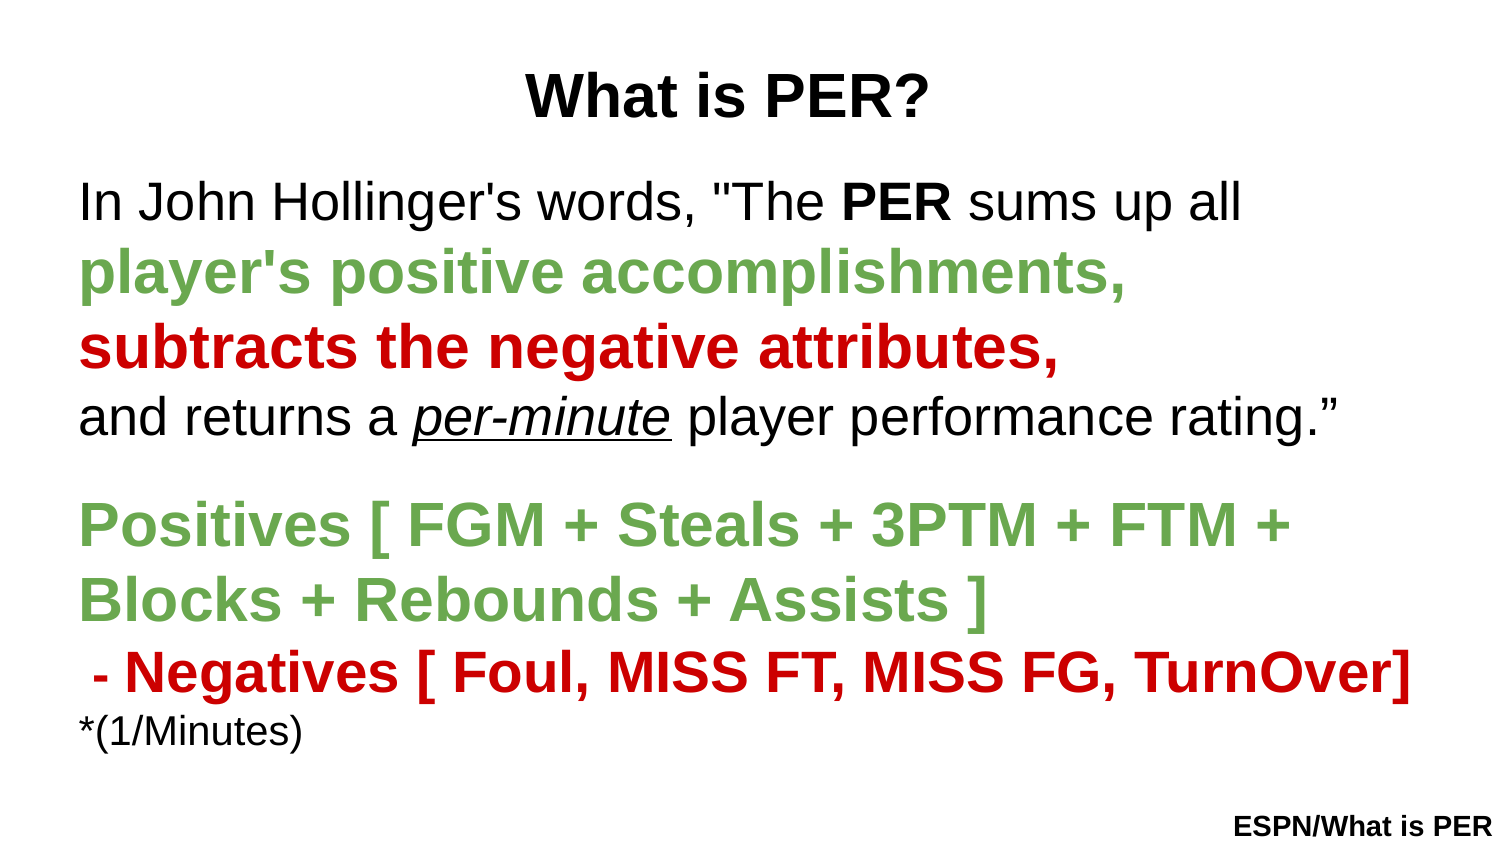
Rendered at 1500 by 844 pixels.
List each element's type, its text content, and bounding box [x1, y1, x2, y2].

list In John Hollinger's words, "The PER sums up all player's positive accomplishments, subtracts the negative attributes, and returns a per-minute player performance rating.” Positives [ FGM + Steals + 3PTM + FTM + Blocks + Rebounds + Assists ] - Negatives [ Foul, MISS FT, MISS FG, TurnOver] *(1/Minutes) [63, 151, 1462, 712]
text_box ESPN/What is PER [1218, 792, 1500, 832]
title What is PER? [38, 39, 1437, 134]
